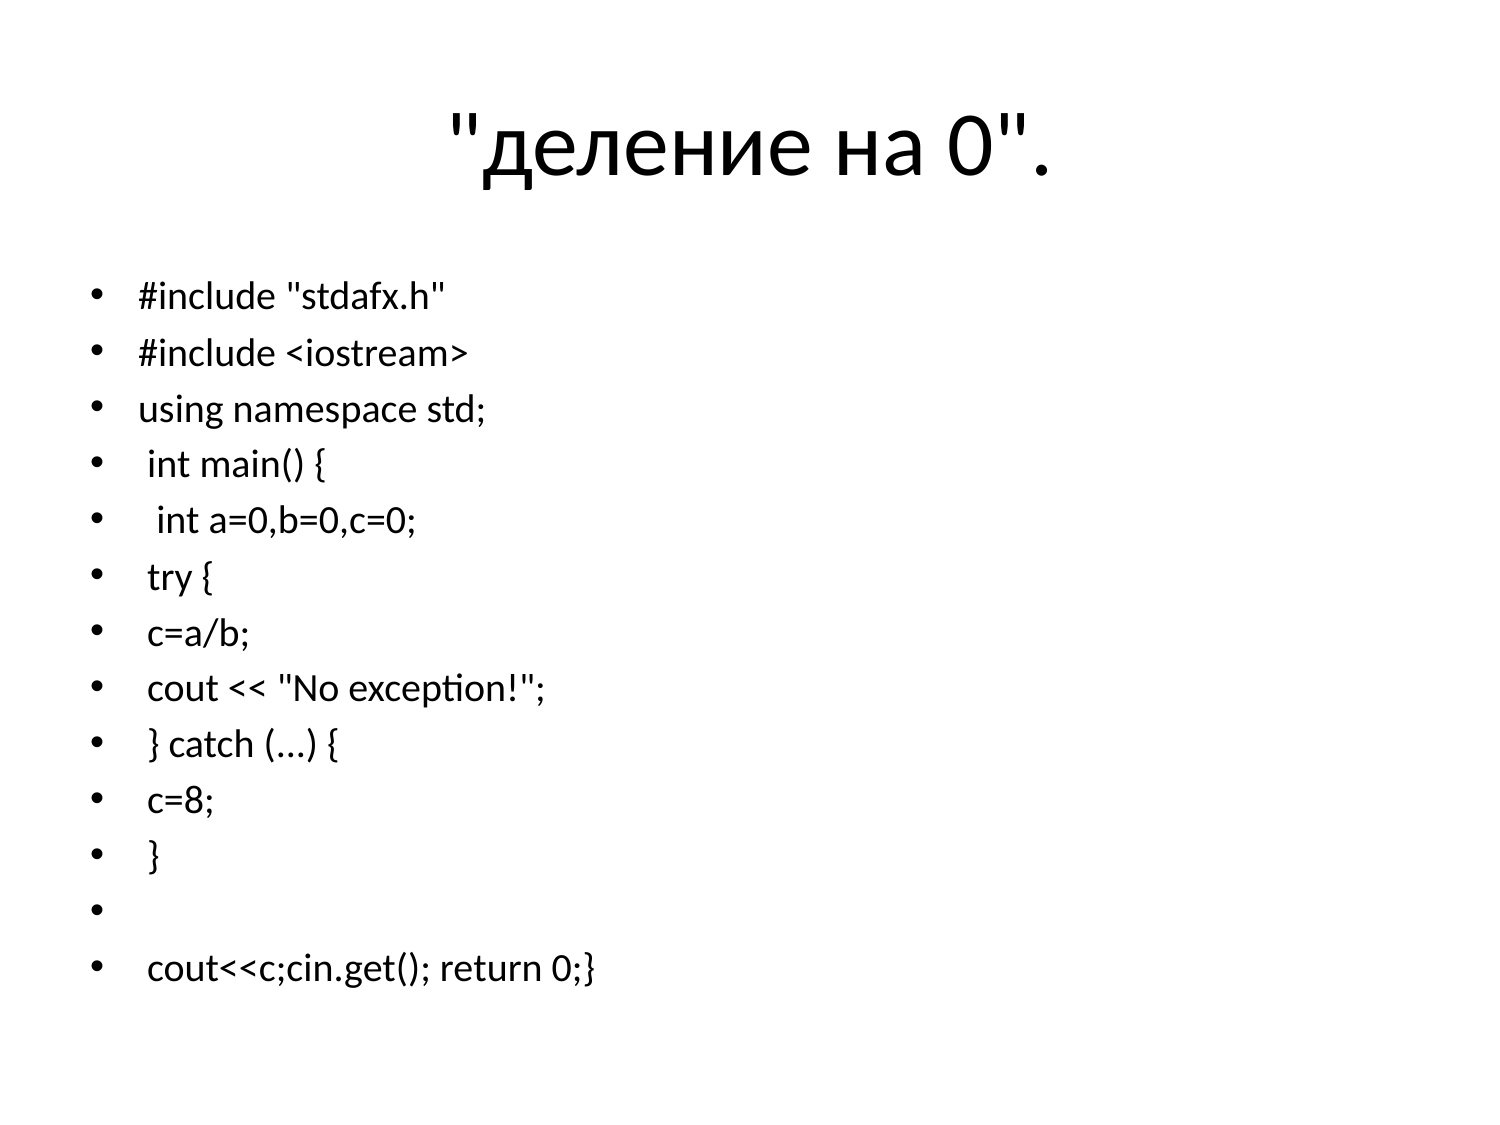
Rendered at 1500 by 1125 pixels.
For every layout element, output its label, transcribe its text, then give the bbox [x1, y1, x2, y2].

list #include "stdafx.h" #include <iostream> using namespace std; int main() { int a=0,b=0,c=0; try { c=a/b; cout << "No exception!"; } catch (...) { c=8; } cout<<c;cin.get(); return 0;} [75, 262, 1425, 1005]
title "деление на 0". [75, 45, 1425, 233]
